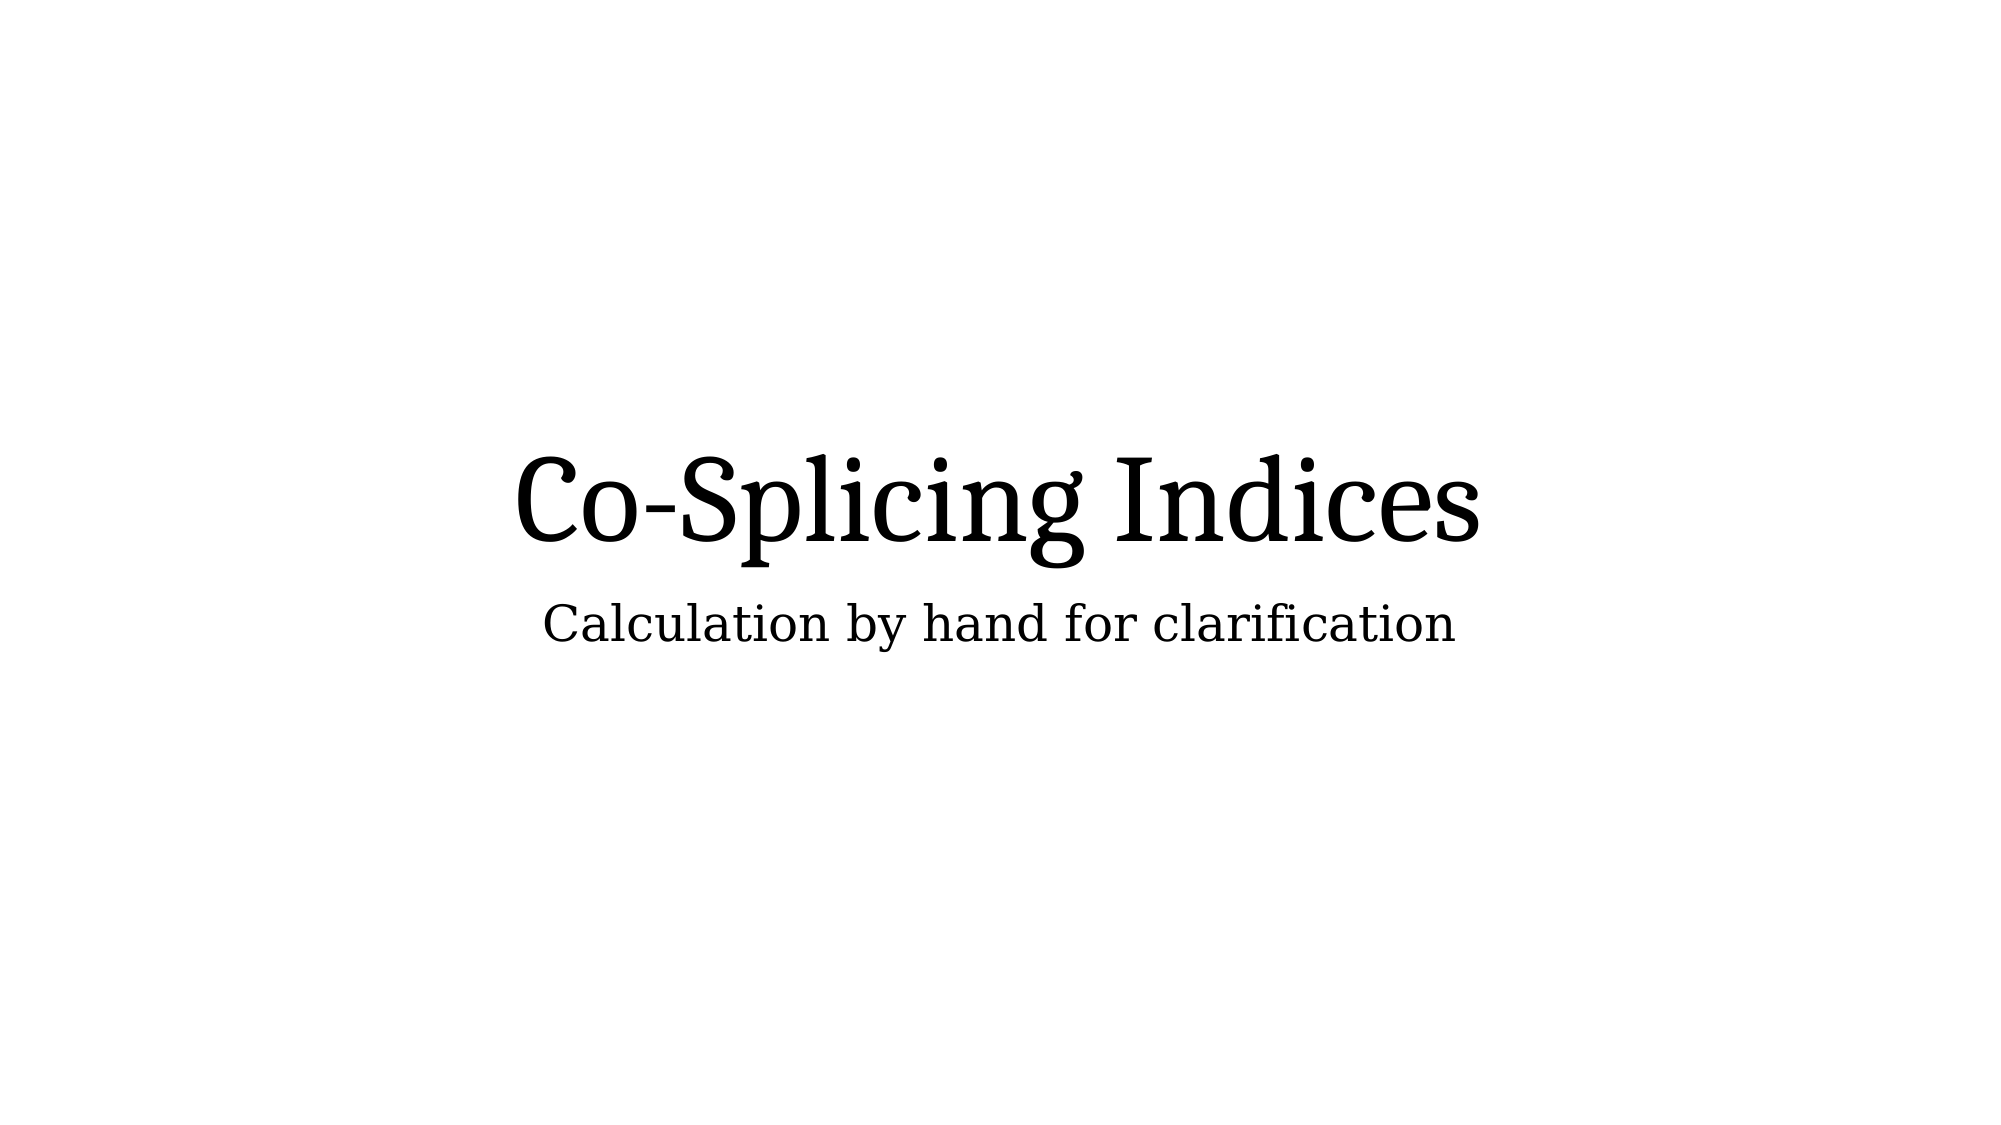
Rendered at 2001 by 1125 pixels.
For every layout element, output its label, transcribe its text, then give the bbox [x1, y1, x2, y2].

subtitle Calculation by hand for clarification [249, 590, 1750, 863]
title Co-Splicing Indices [249, 184, 1750, 576]
